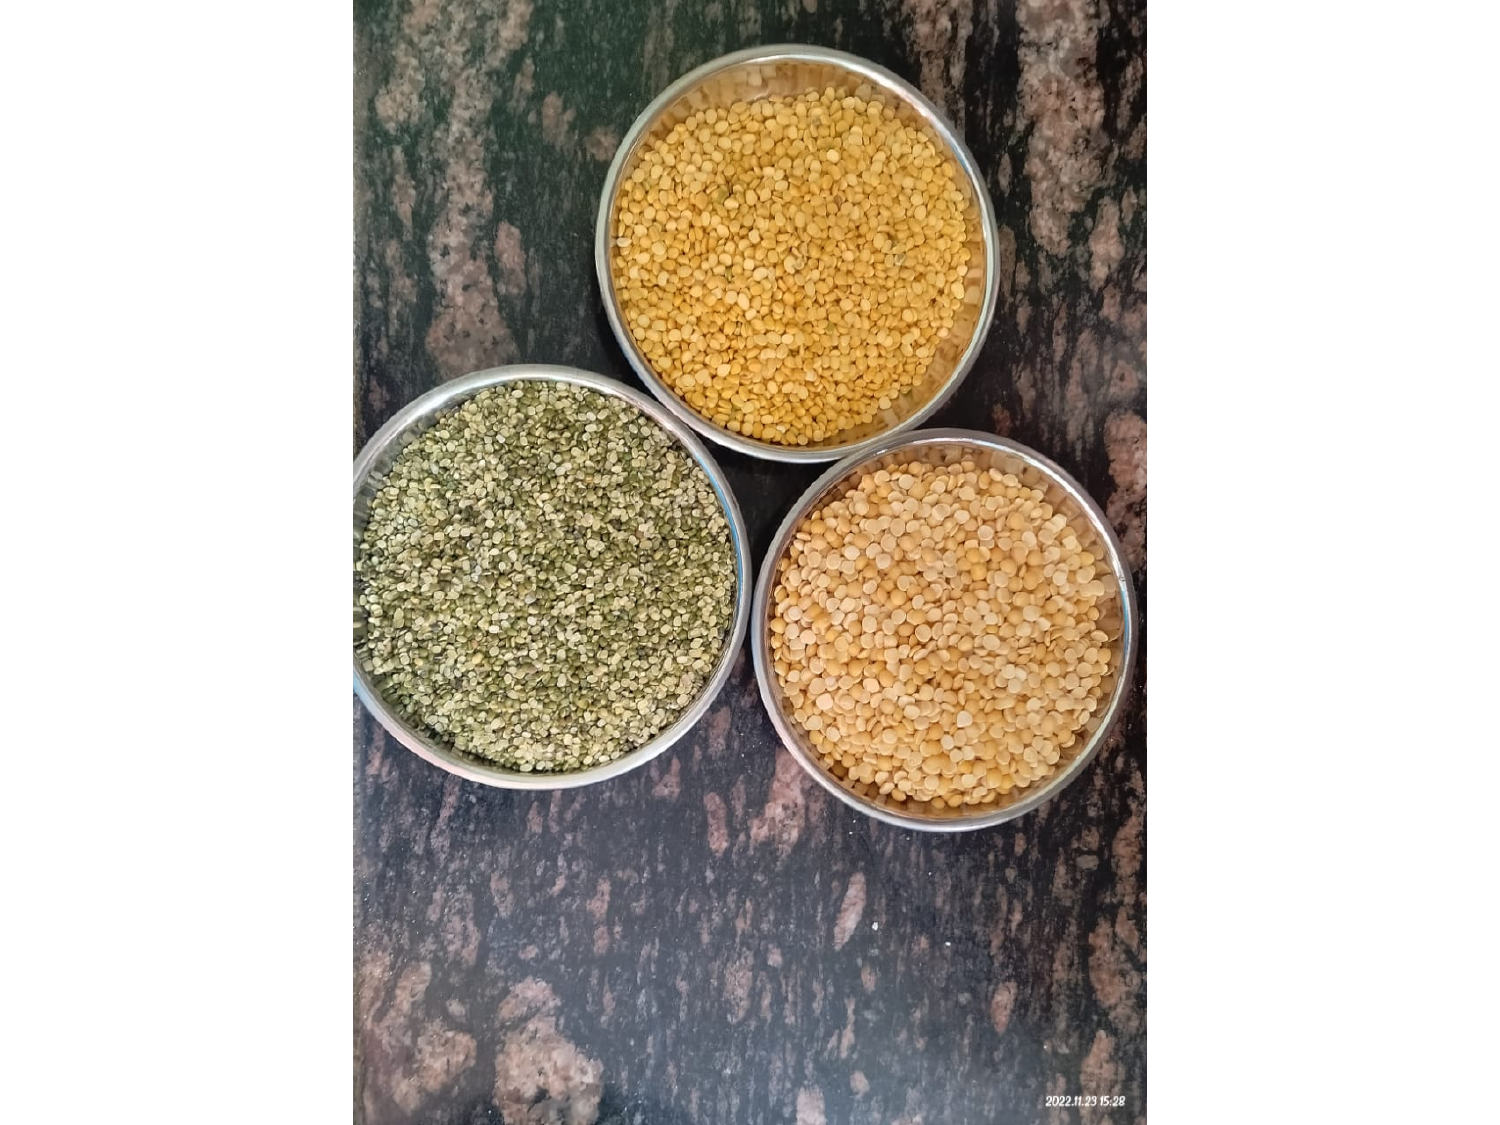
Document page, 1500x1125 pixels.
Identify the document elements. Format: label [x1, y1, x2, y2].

picture [352, 0, 1147, 1125]
